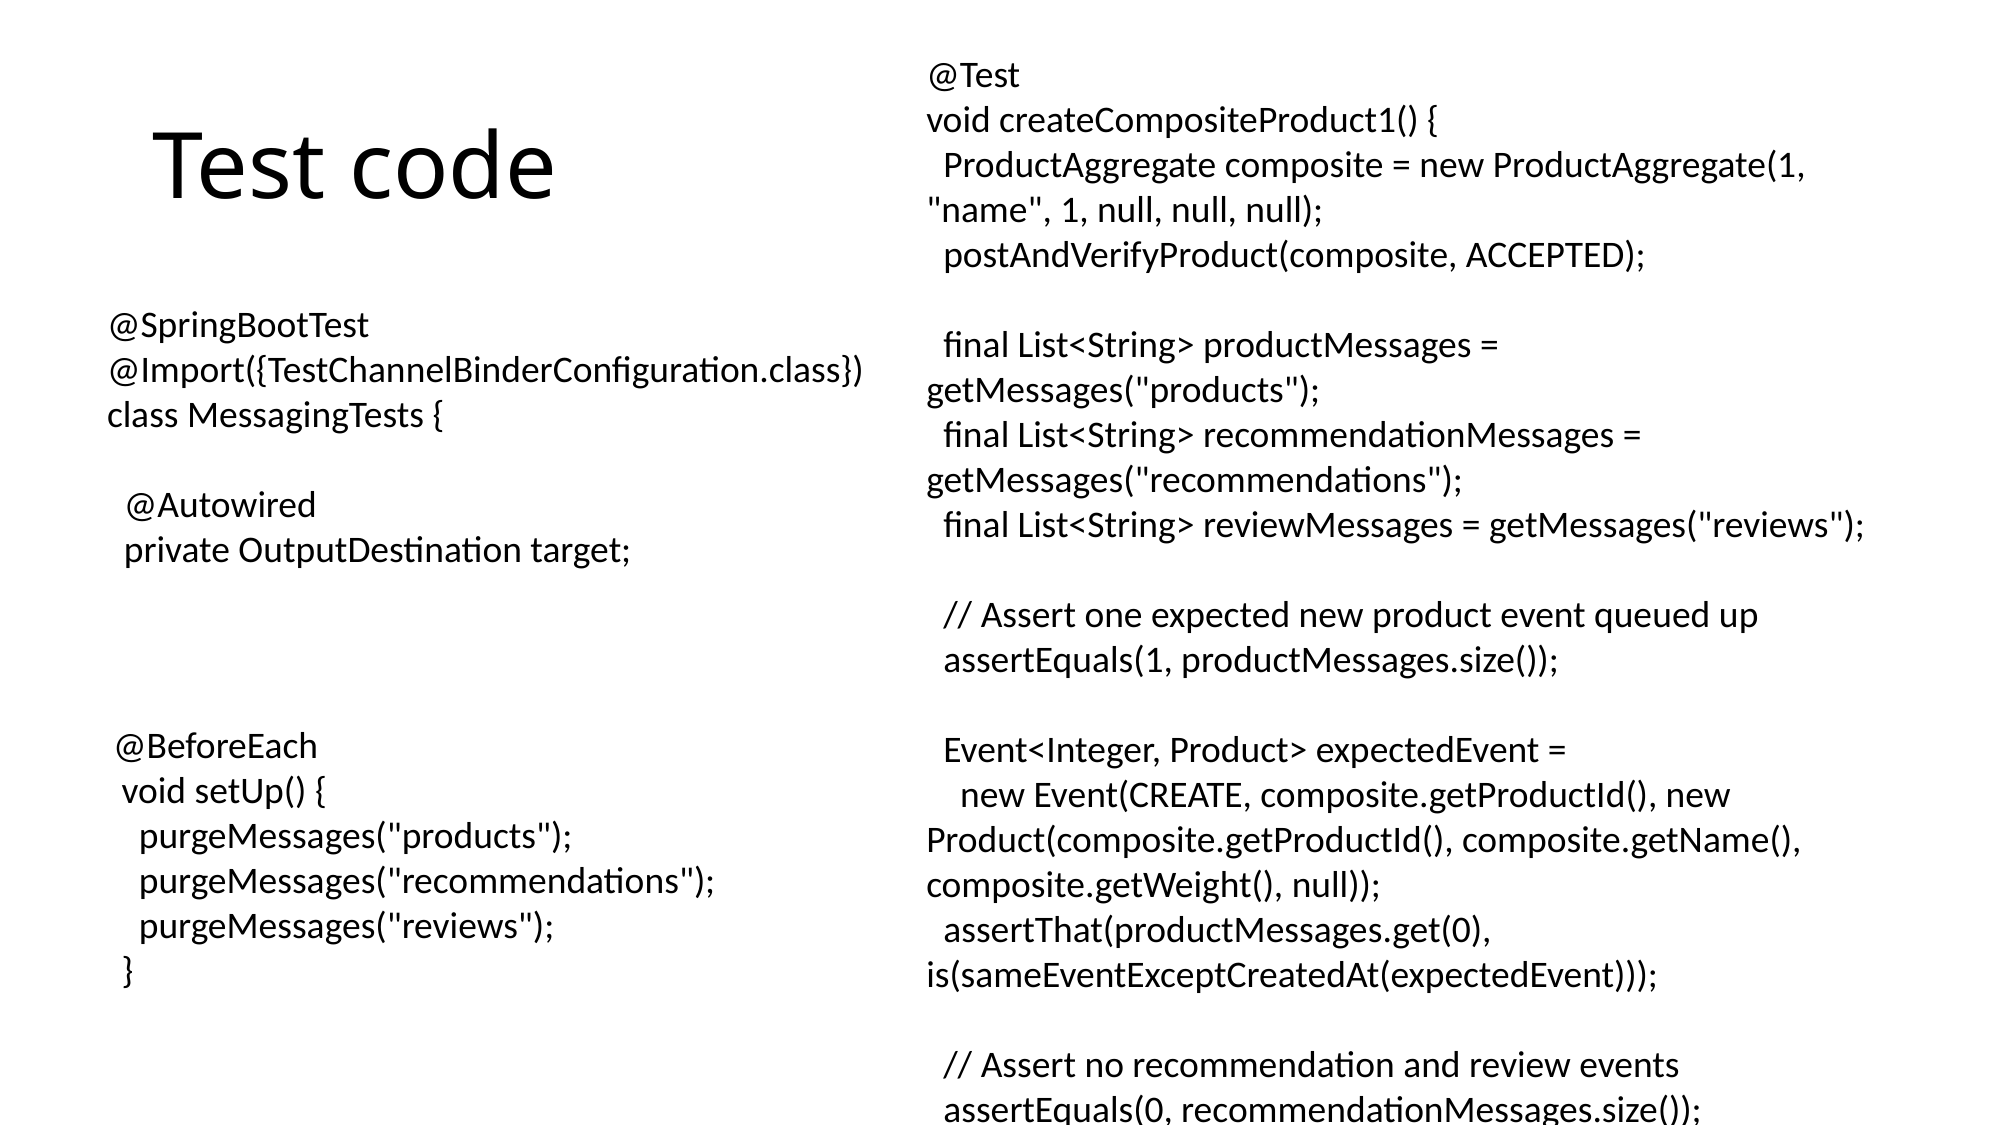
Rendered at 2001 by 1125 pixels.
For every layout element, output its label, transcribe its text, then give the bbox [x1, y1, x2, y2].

title Test code [137, 59, 911, 278]
text_box @SpringBootTest @Import({TestChannelBinderConfiguration.class}) class MessagingTests { @Autowired private OutputDestination target; [92, 292, 880, 578]
text_box @BeforeEach void setUp() { purgeMessages("products"); purgeMessages("recommendations"); purgeMessages("reviews"); } [89, 713, 731, 999]
text_box @Test void createCompositeProduct1() { ProductAggregate composite = new ProductAggregate(1, "name", 1, null, null, null); postAndVerifyProduct(composite, ACCEPTED); final List<String> productMessages = getMessages("products"); final List<String> recommendationMessages = getMessages("recommendations"); final List<String> reviewMessages = getMessages("reviews"); // Assert one expected new product event queued up assertEquals(1, productMessages.size()); Event<Integer, Product> expectedEvent = new Event(CREATE, composite.getProductId(), new Product(composite.getProductId(), composite.getName(), composite.getWeight(), null)); assertThat(productMessages.get(0), is(sameEventExceptCreatedAt(expectedEvent))); // Assert no recommendation and review events assertEquals(0, recommendationMessages.size()); assertEquals(0, reviewMessages.size()); } [911, 42, 1913, 1125]
